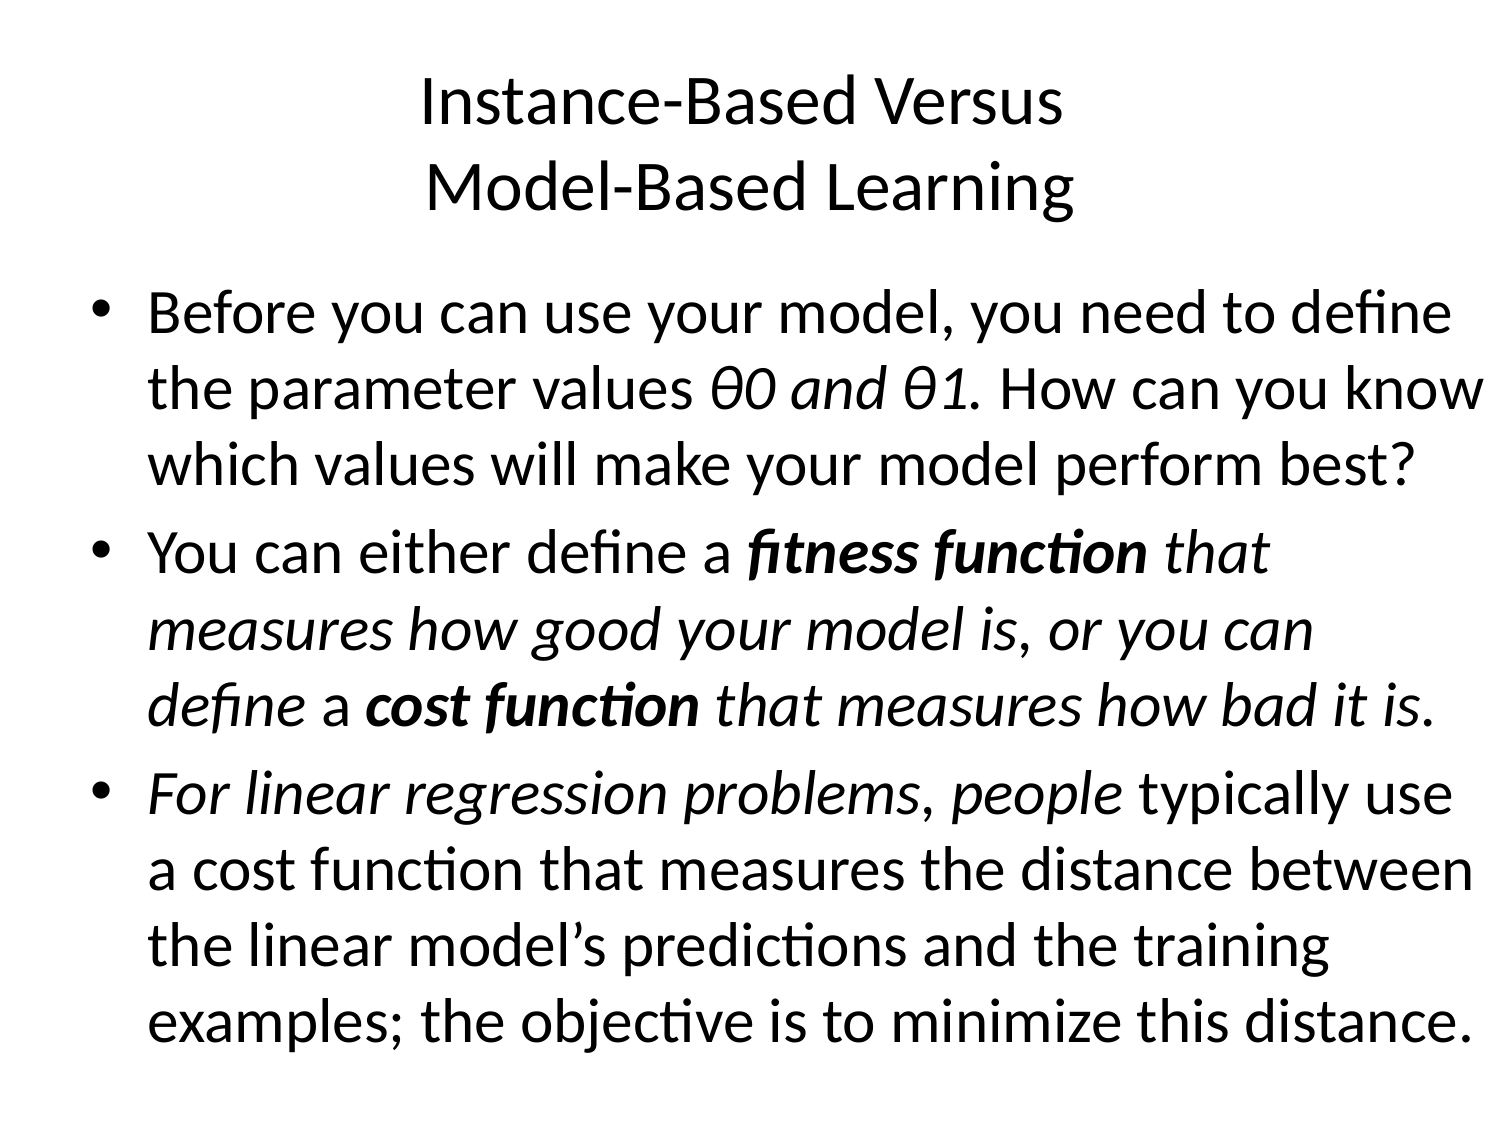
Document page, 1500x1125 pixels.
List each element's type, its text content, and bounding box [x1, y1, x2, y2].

title Instance-Based Versus Model-Based Learning [75, 45, 1425, 233]
list Before you can use your model, you need to define the parameter values θ0 and θ1. How can you know which values will make your model perform best? You can either define a fitness function that measures how good your model is, or you can define a cost function that measures how bad it is. For linear regression problems, people typically use a cost function that measures the distance between the linear model’s predictions and the training examples; the objective is to minimize this distance. [75, 262, 1500, 1125]
